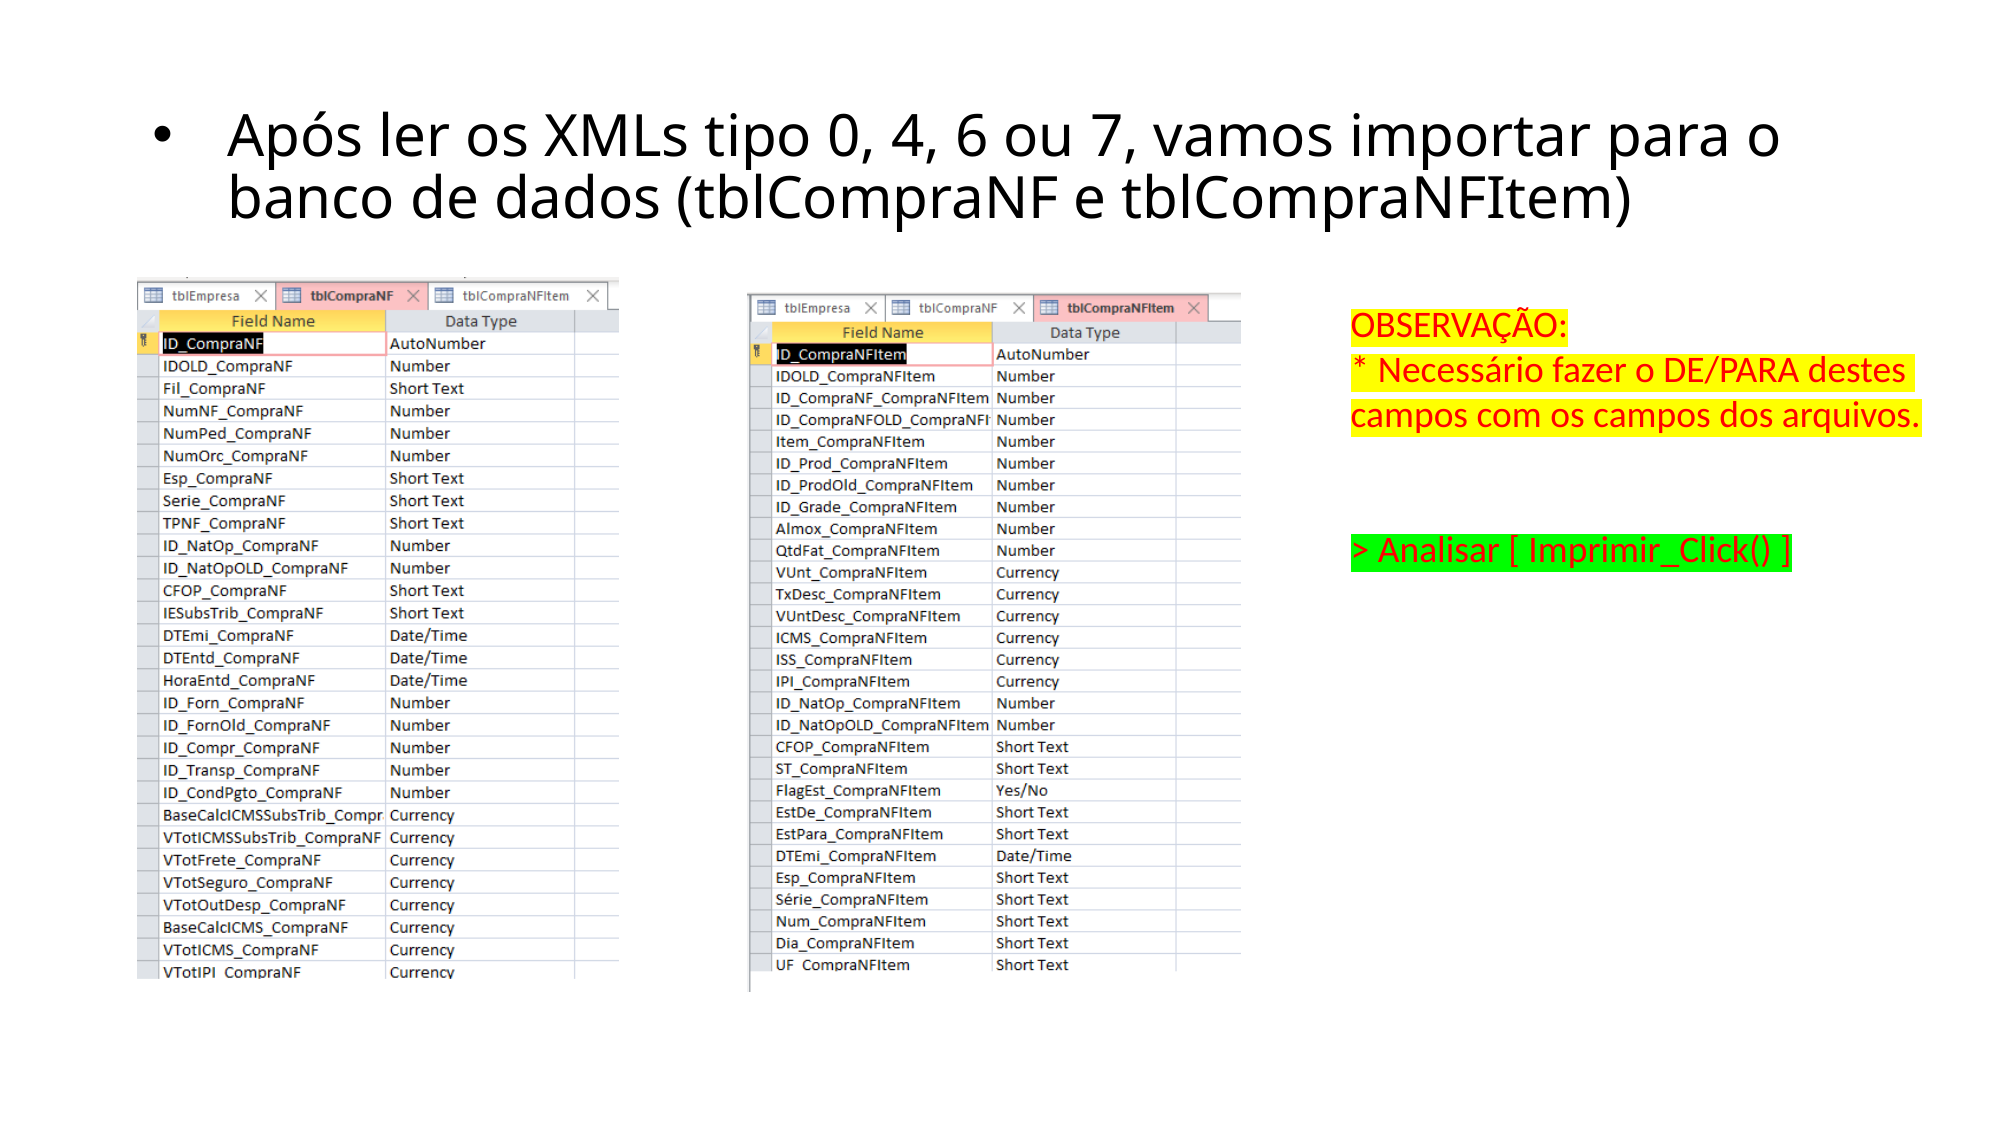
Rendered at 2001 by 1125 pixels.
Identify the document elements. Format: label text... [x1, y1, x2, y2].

title Após ler os XMLs tipo 0, 4, 6 ou 7, vamos importar para o banco de dados (tblCompraNF e tblCompraNFItem) [137, 59, 1863, 278]
text_box OBSERVAÇÃO: * Necessário fazer o DE/PARA destes campos com os campos dos arquivos. > Analisar [ Imprimir_Click() ] [1335, 292, 1937, 577]
picture [747, 292, 1241, 992]
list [137, 277, 619, 992]
